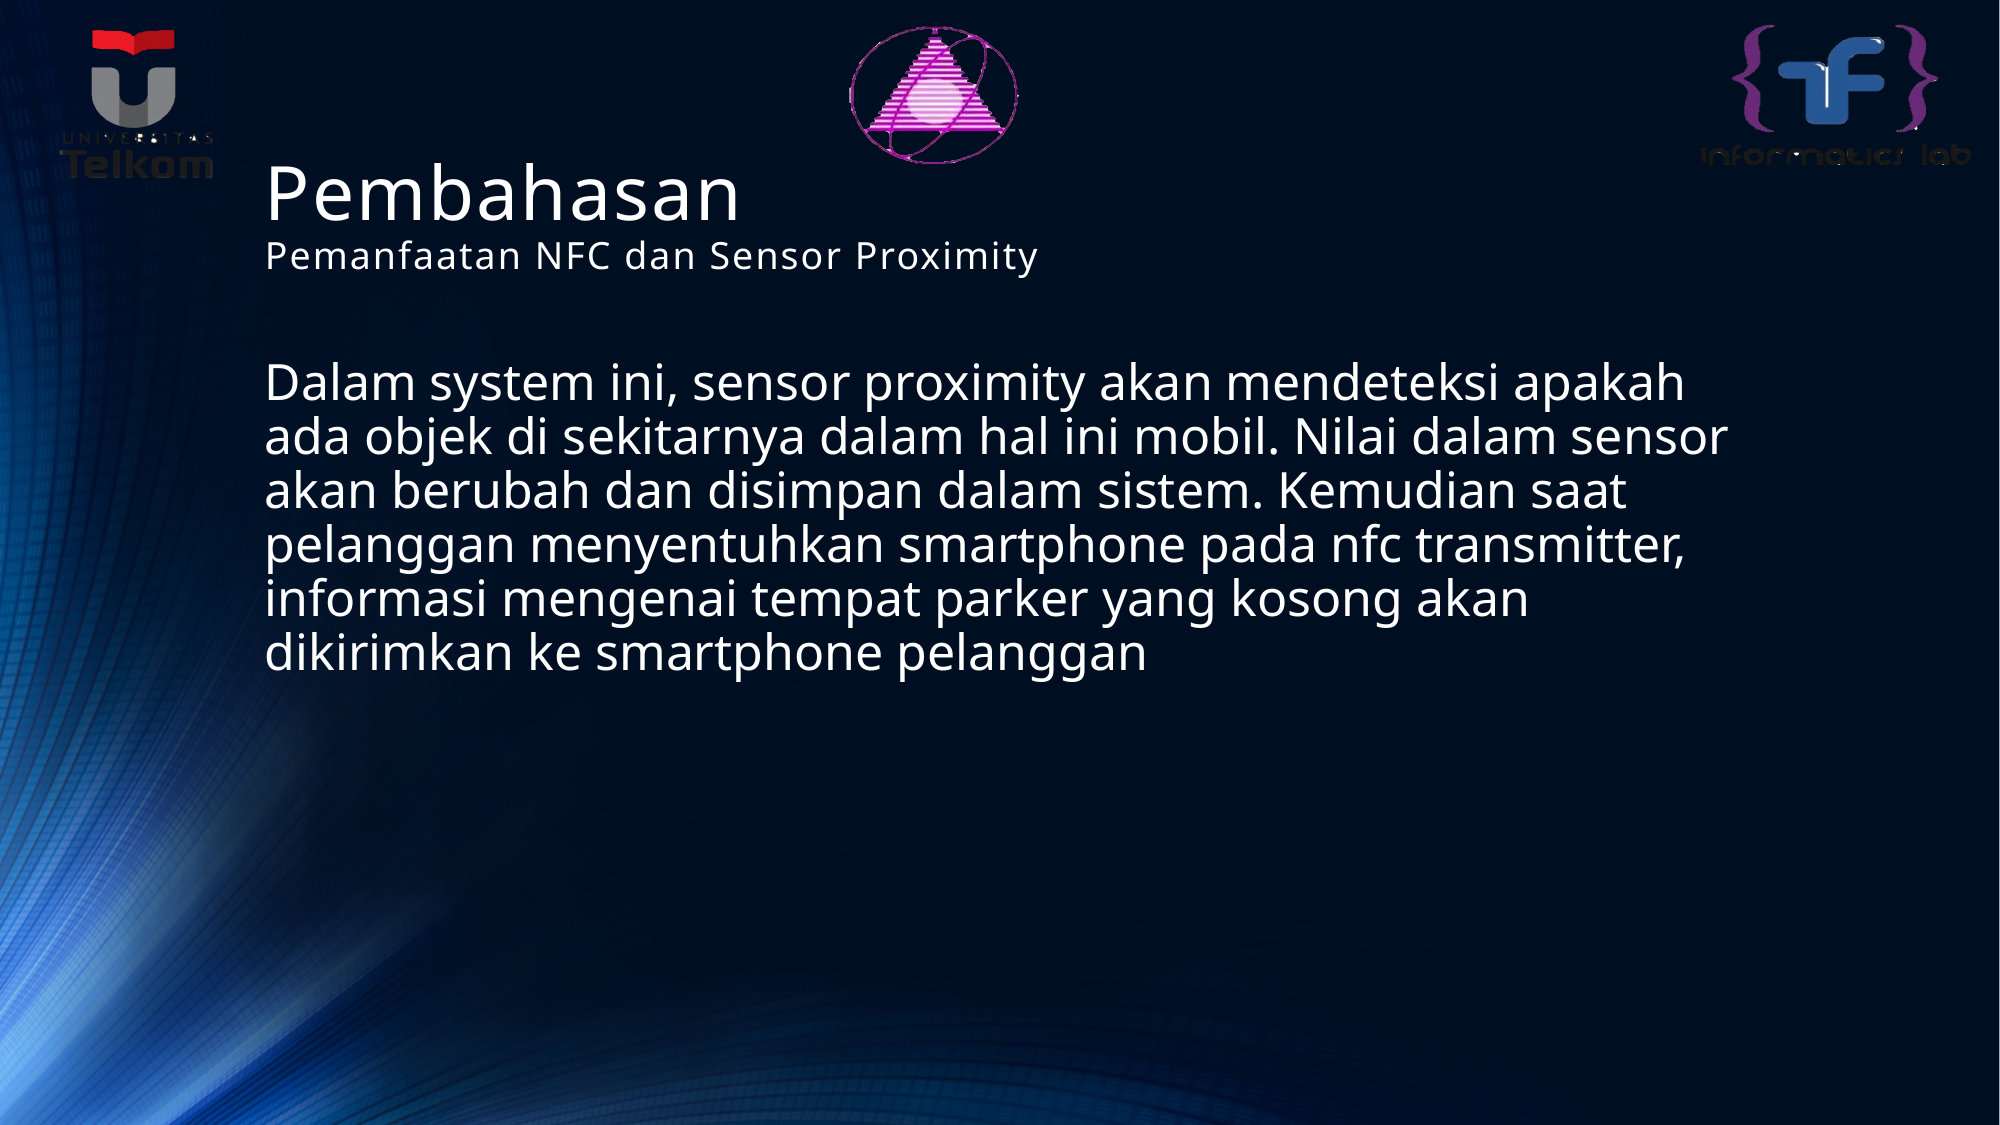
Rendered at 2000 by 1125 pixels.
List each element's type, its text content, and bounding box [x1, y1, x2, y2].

list Dalam system ini, sensor proximity akan mendeteksi apakah ada objek di sekitarnya dalam hal ini mobil. Nilai dalam sensor akan berubah dan disimpan dalam sistem. Kemudian saat pelanggan menyentuhkan smartphone pada nfc transmitter, informasi mengenai tempat parker yang kosong akan dikirimkan ke smartphone pelanggan [249, 350, 1749, 1025]
title Pembahasan Pemanfaatan NFC dan Sensor Proximity [249, 104, 1750, 329]
picture [0, 0, 2000, 1125]
